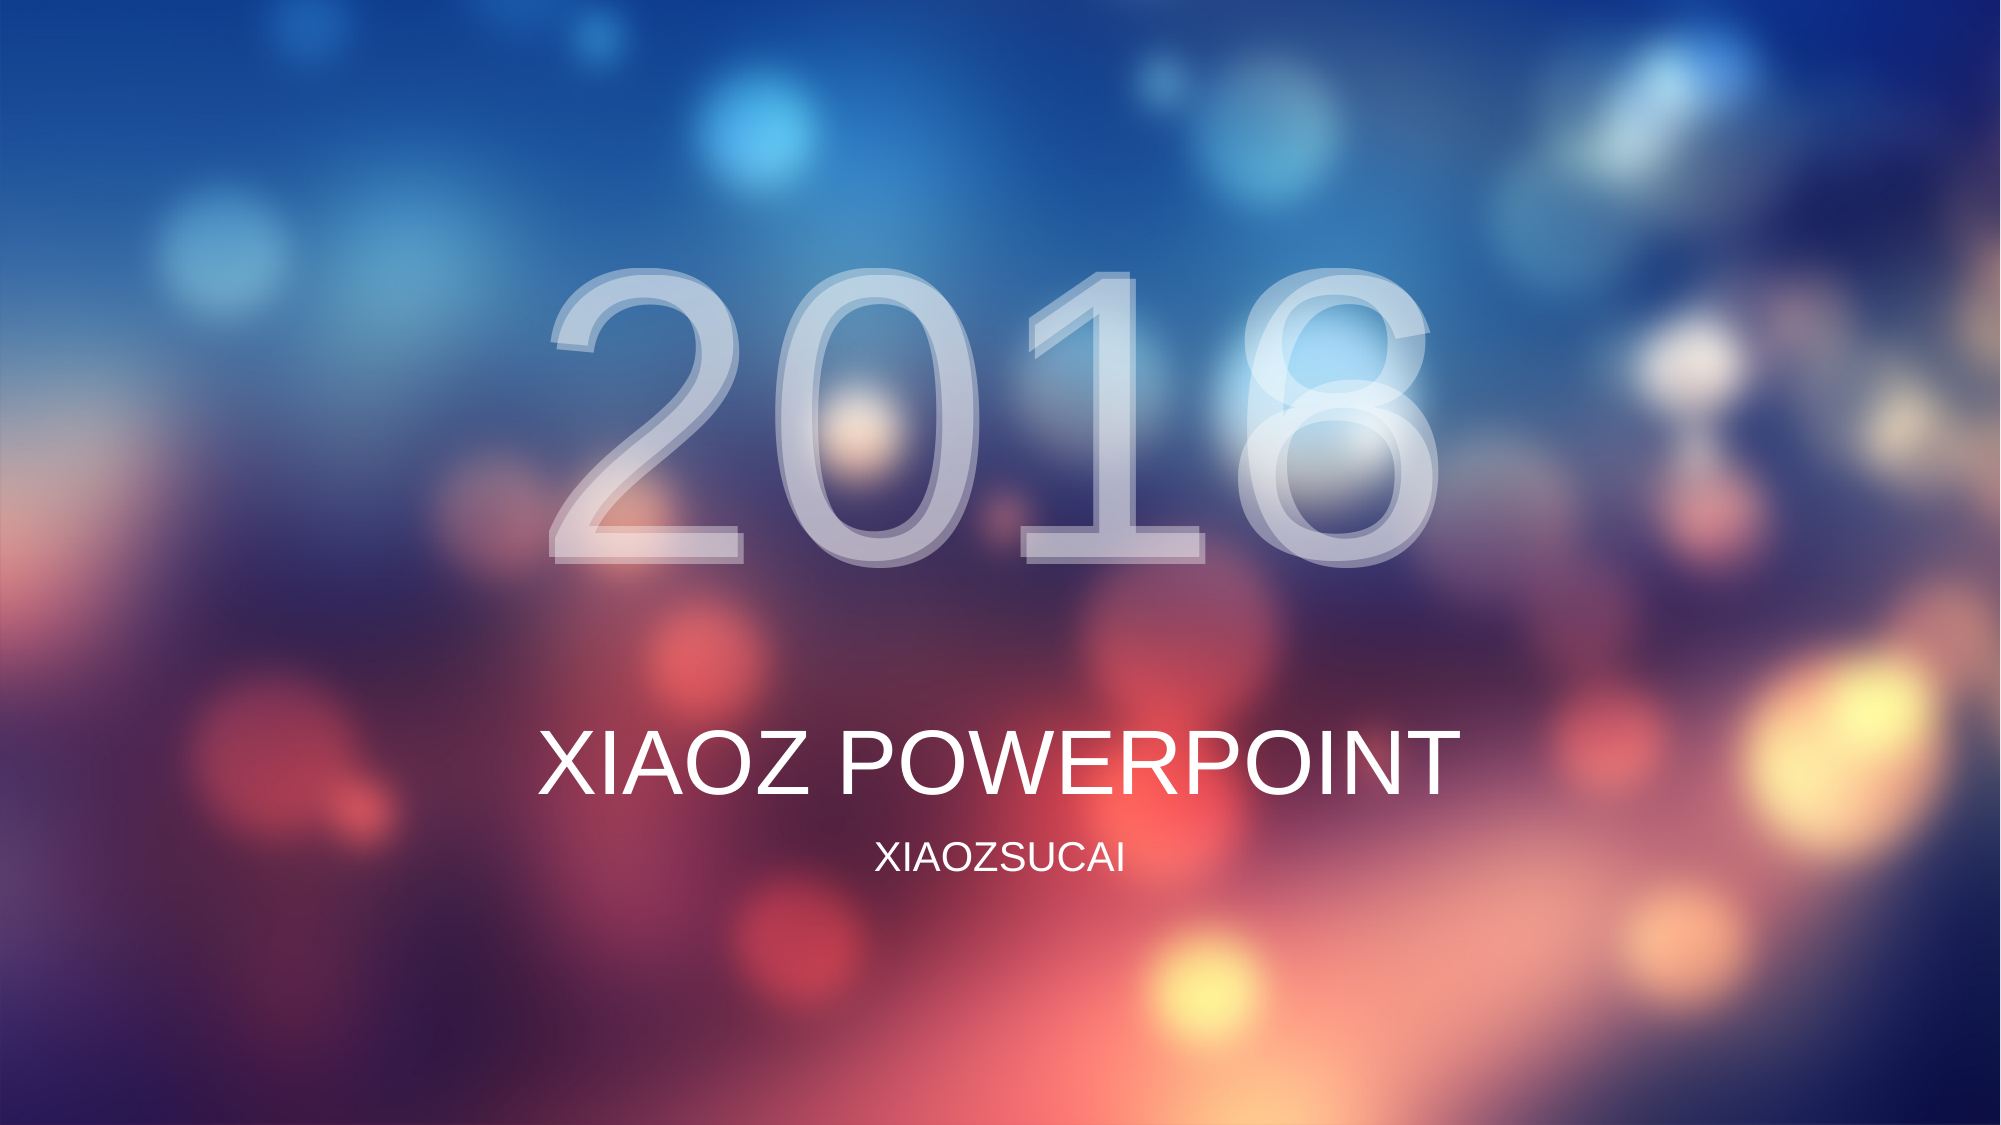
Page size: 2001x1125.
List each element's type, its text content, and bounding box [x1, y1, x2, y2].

text_box 2016 [523, 142, 1470, 676]
text_box XIAOZ POWERPOINT [412, 695, 1588, 821]
text_box 2018 [520, 136, 1459, 669]
picture [0, 0, 2001, 1125]
text_box XIAOZSUCAI [717, 821, 1283, 887]
